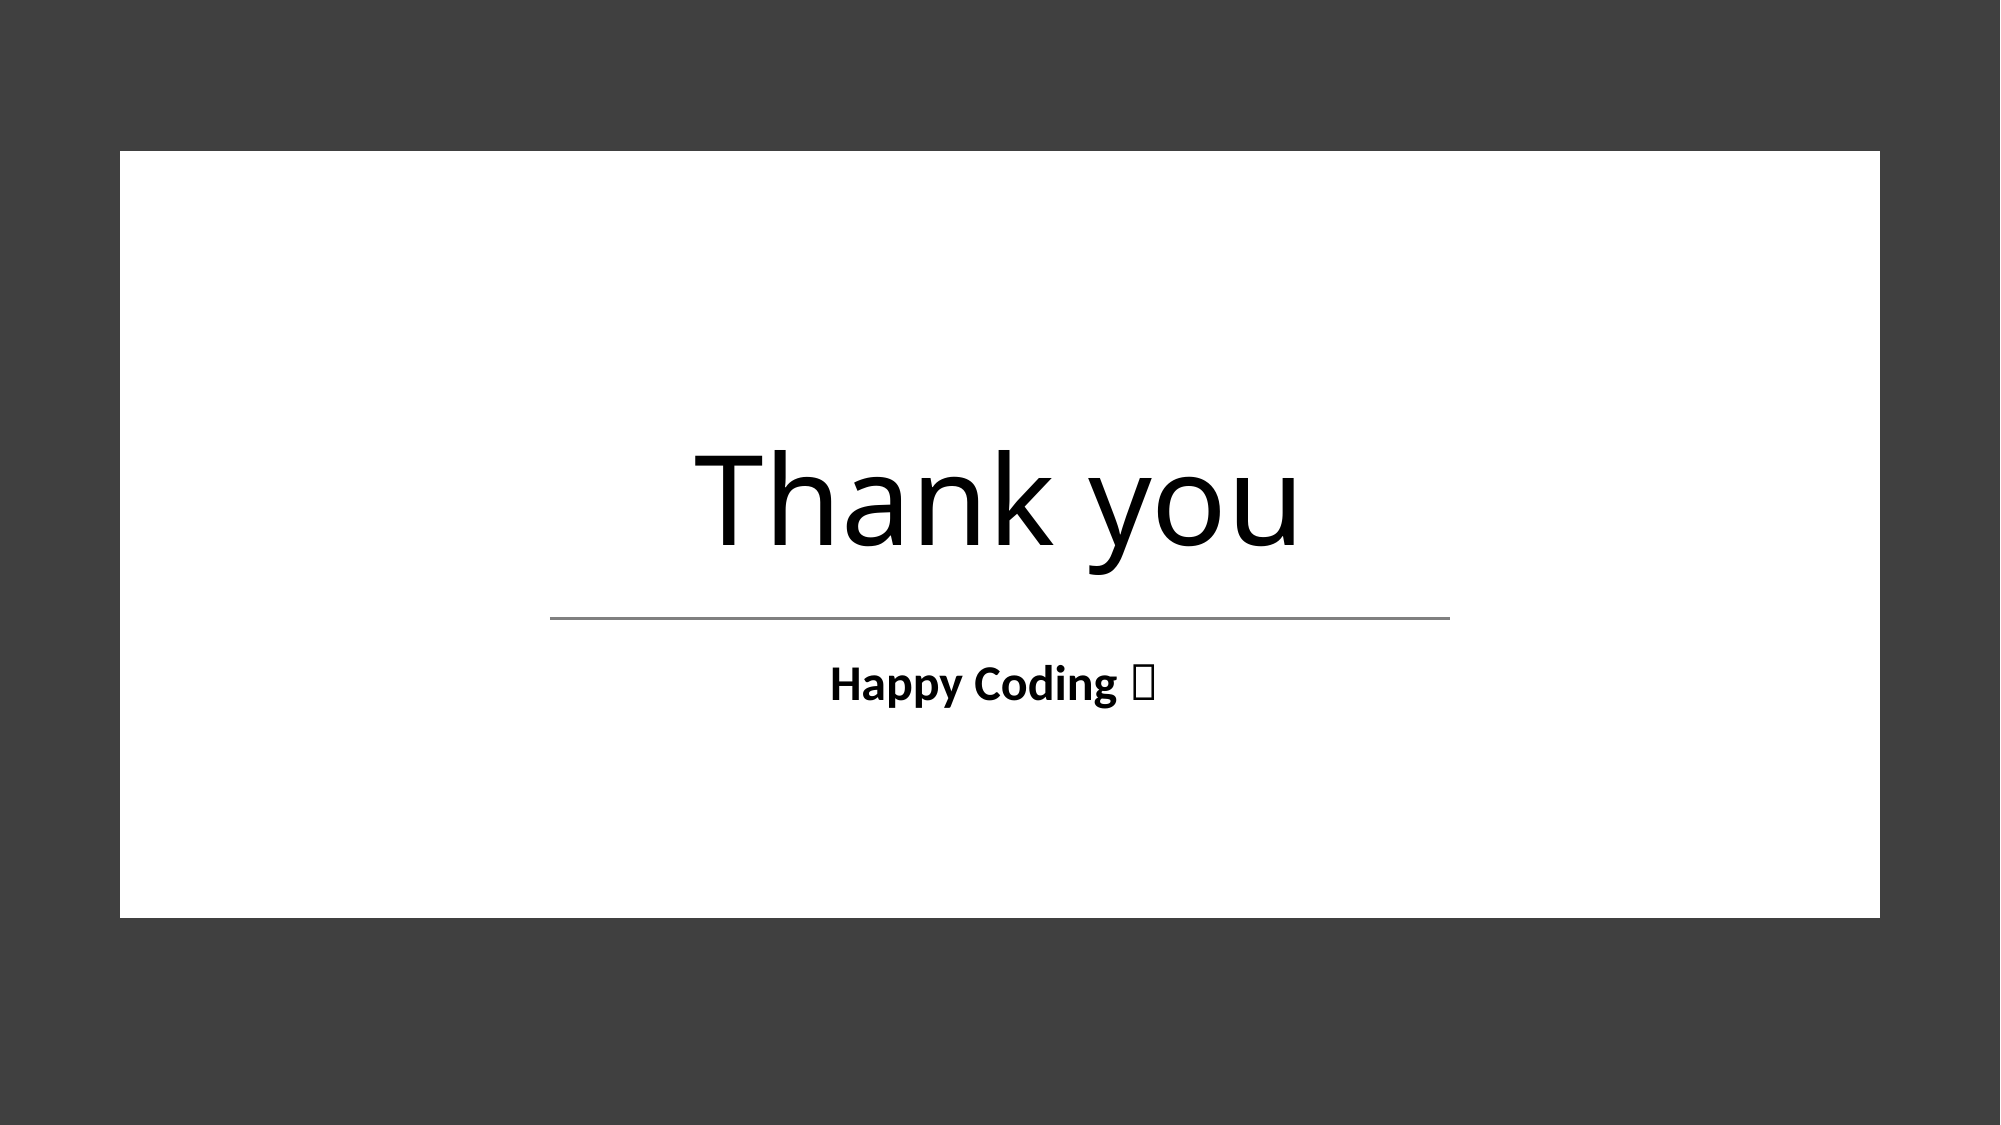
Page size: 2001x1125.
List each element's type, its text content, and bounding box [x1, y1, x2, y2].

subtitle Happy Coding  [252, 649, 1748, 830]
text_box [129, 160, 1870, 909]
title Thank you [252, 234, 1748, 580]
text_box [0, 0, 2000, 1125]
